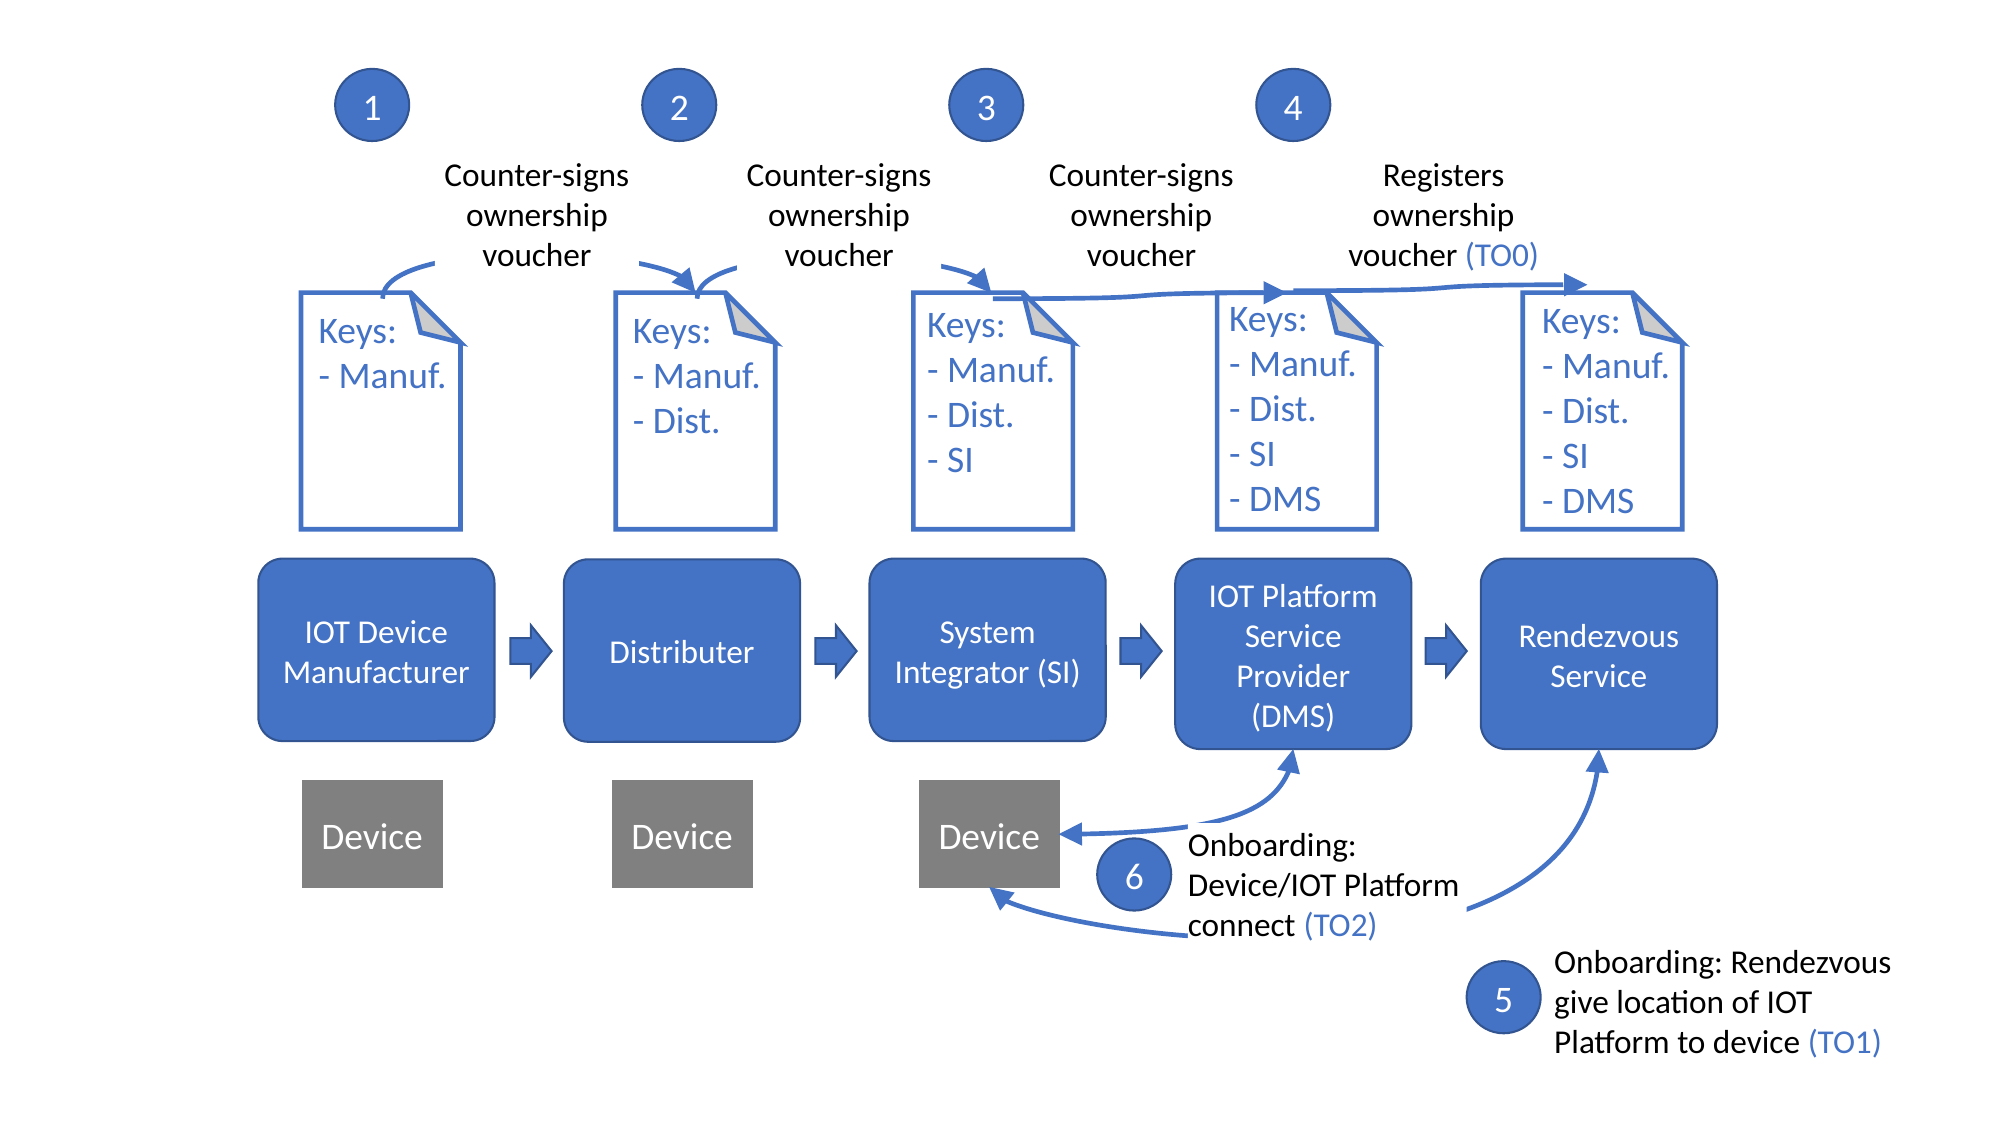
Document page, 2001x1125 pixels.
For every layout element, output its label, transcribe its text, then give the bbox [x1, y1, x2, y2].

text_box [1424, 622, 1469, 680]
text_box Keys: - Manuf. - Dist. [618, 298, 776, 494]
text_box IOT Platform Service Provider (DMS) [1364, 557, 1413, 751]
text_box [1136, 148, 1143, 443]
text_box Counter-signs ownership voucher [1143, 153, 1244, 273]
text_box 4 [1255, 67, 1332, 143]
text_box Keys: - Manuf. - Dist. - SI - DMS [1214, 286, 1373, 527]
text_box [1119, 622, 1163, 680]
text_box Distributer [562, 558, 802, 743]
text_box [1071, 339, 1077, 531]
text_box 2 [641, 67, 718, 143]
text_box Onboarding: Device/IOT Platform connect (TO2) [1187, 835, 1225, 943]
text_box [300, 291, 462, 531]
text_box Keys: - Manuf. - Dist. - SI - DMS [1527, 288, 1686, 529]
text_box [1364, 337, 1381, 531]
text_box Onboarding: Rendezvous give location of IOT Platform to device (TO1) [1554, 940, 1909, 1061]
text_box Device [612, 780, 753, 888]
text_box Counter-signs ownership voucher [848, 153, 942, 273]
text_box IOT Platform Service Provider (DMS) [1174, 557, 1225, 749]
text_box [614, 291, 779, 531]
text_box Device [302, 780, 443, 888]
text_box Counter-signs ownership voucher [1039, 153, 1136, 273]
text_box Keys: - Manuf. - Dist. - SI [912, 292, 1071, 533]
text_box Onboarding: Device/IOT Platform connect (TO2) [1364, 823, 1467, 943]
text_box Rendezvous Service [1479, 557, 1719, 751]
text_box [1437, 140, 1444, 435]
text_box Registers ownership voucher (TO0) [1341, 153, 1437, 273]
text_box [1058, 749, 1225, 835]
text_box 5 [1465, 960, 1542, 1035]
text_box 3 [948, 67, 1025, 143]
text_box 6 [1096, 837, 1173, 912]
text_box [814, 622, 858, 680]
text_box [1225, 513, 1364, 1123]
text_box Counter-signs ownership voucher [737, 153, 841, 273]
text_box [536, 139, 542, 453]
text_box System Integrator (SI) [868, 557, 1107, 743]
text_box Counter-signs ownership voucher [542, 153, 639, 273]
text_box [509, 622, 553, 680]
text_box Keys: - Manuf. [303, 298, 462, 449]
text_box Counter-signs ownership voucher [434, 153, 536, 273]
text_box Device [919, 780, 1060, 888]
text_box [1521, 291, 1684, 531]
text_box Registers ownership voucher (TO0) [1444, 153, 1546, 273]
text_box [841, 148, 848, 443]
text_box 1 [334, 67, 411, 143]
text_box IOT Device Manufacturer [257, 557, 496, 743]
